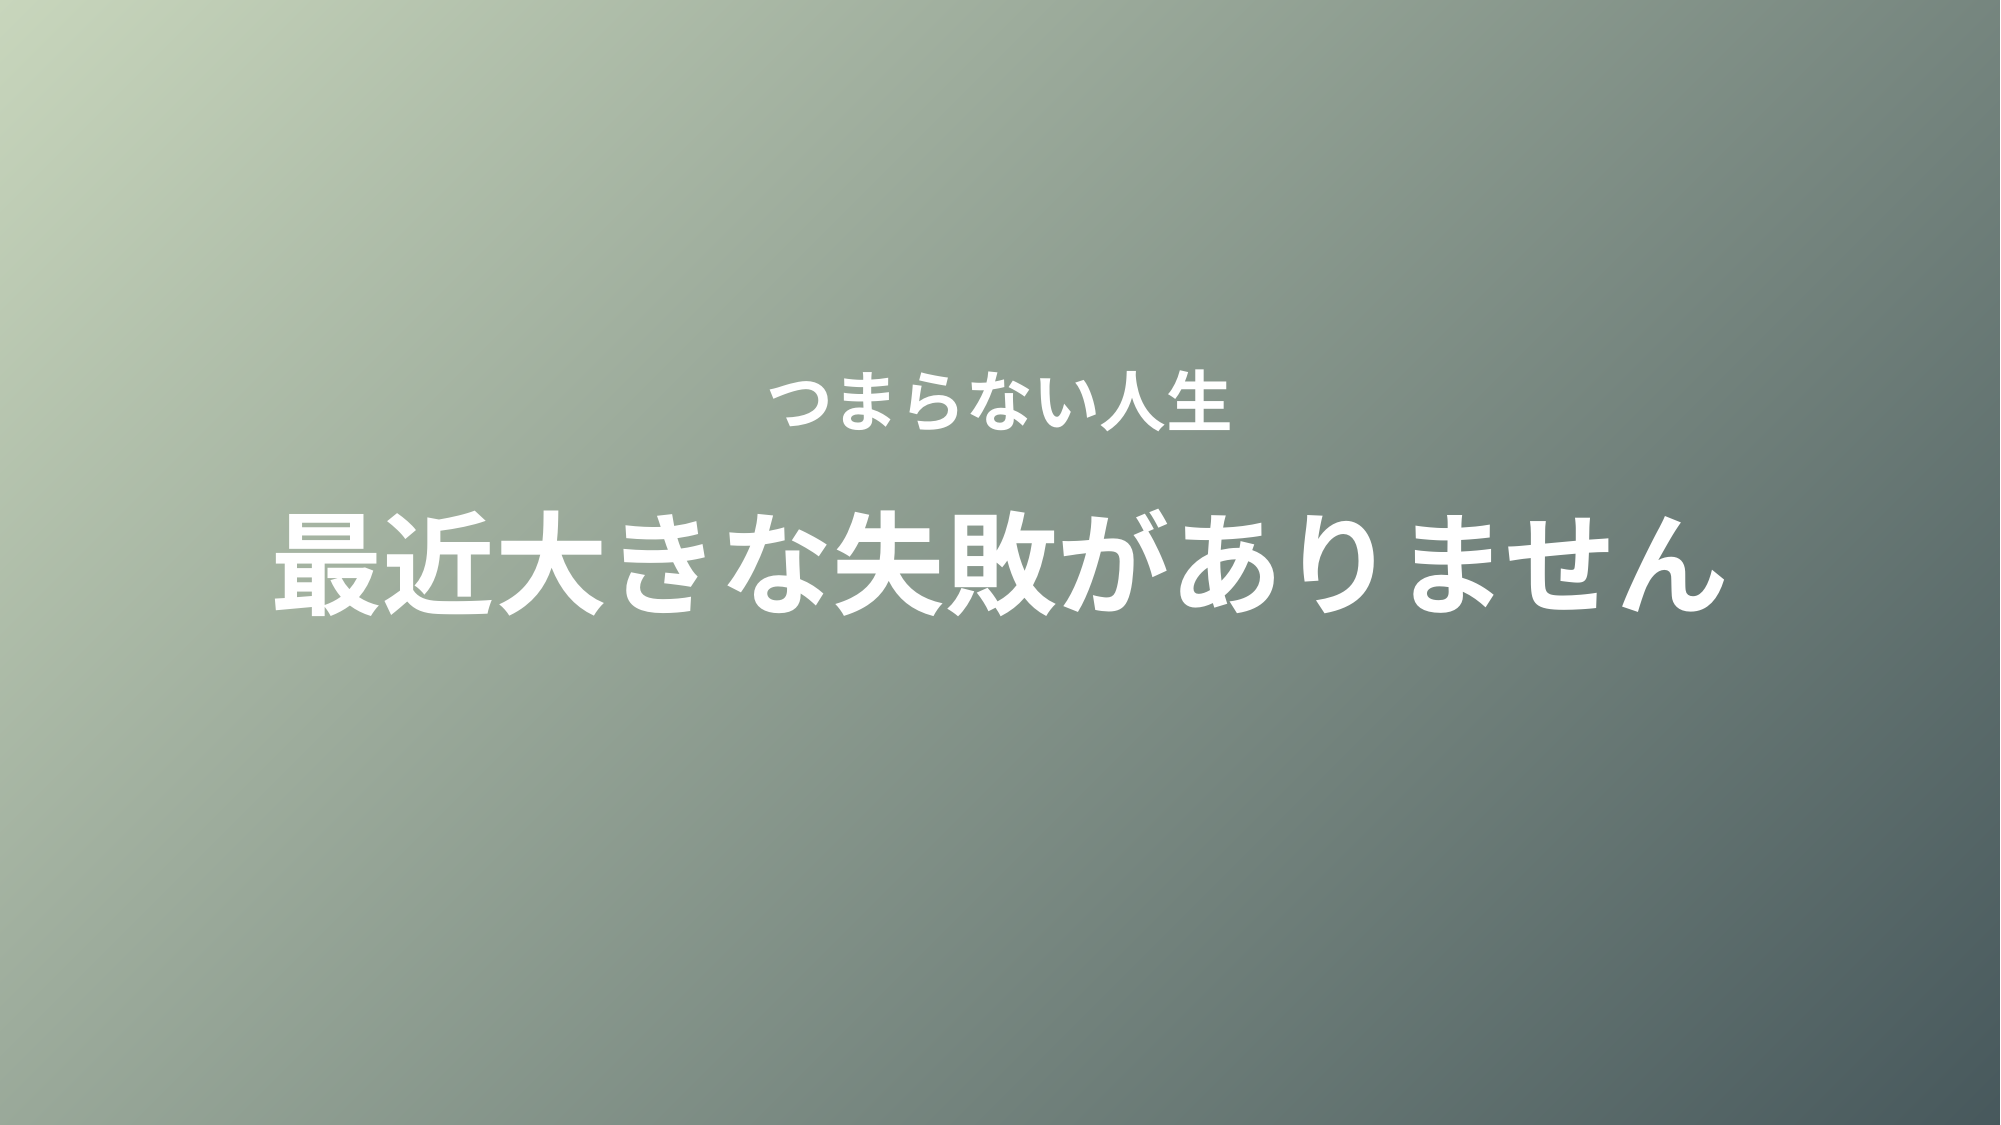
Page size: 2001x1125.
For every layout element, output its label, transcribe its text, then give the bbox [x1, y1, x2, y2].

text_box 最近大きな失敗がありません [255, 486, 1745, 637]
text_box つまらない人生 [751, 352, 1249, 448]
